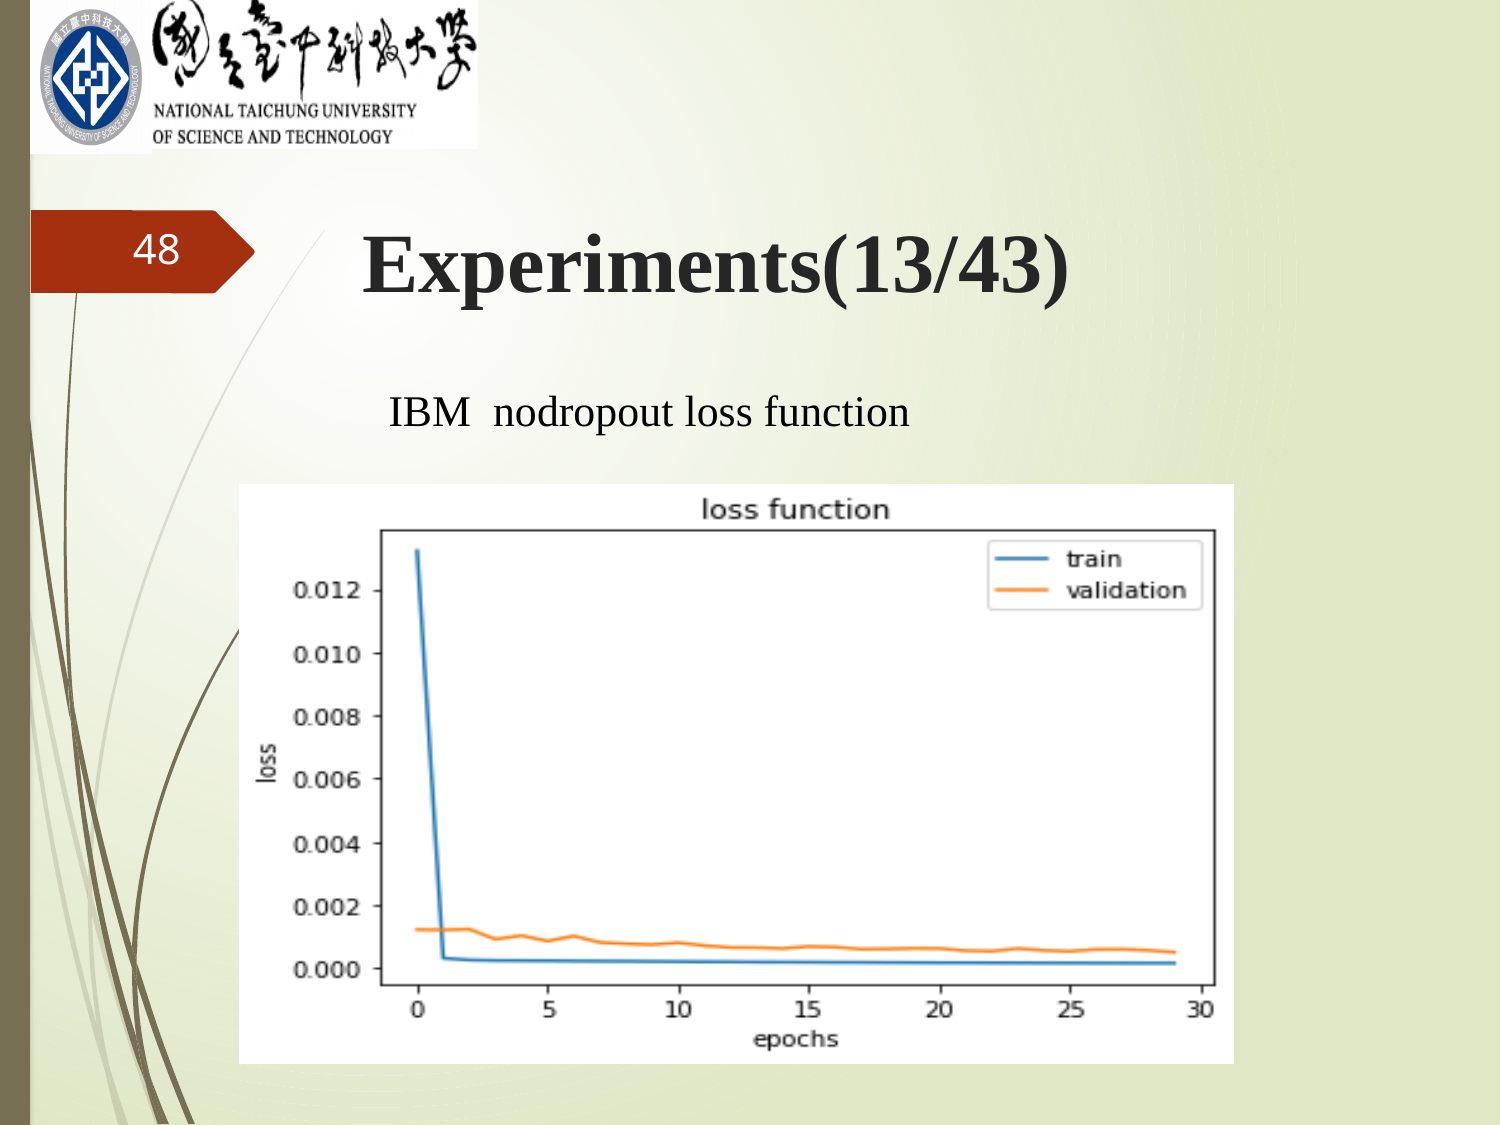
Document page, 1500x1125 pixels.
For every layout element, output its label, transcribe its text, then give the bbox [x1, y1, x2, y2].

text_box IBM nodropout loss function [373, 375, 1430, 443]
text_box Experiments(13/43) [351, 202, 1149, 361]
slide_number 48 [99, 221, 196, 282]
picture [239, 484, 1234, 1064]
picture [30, 0, 478, 154]
